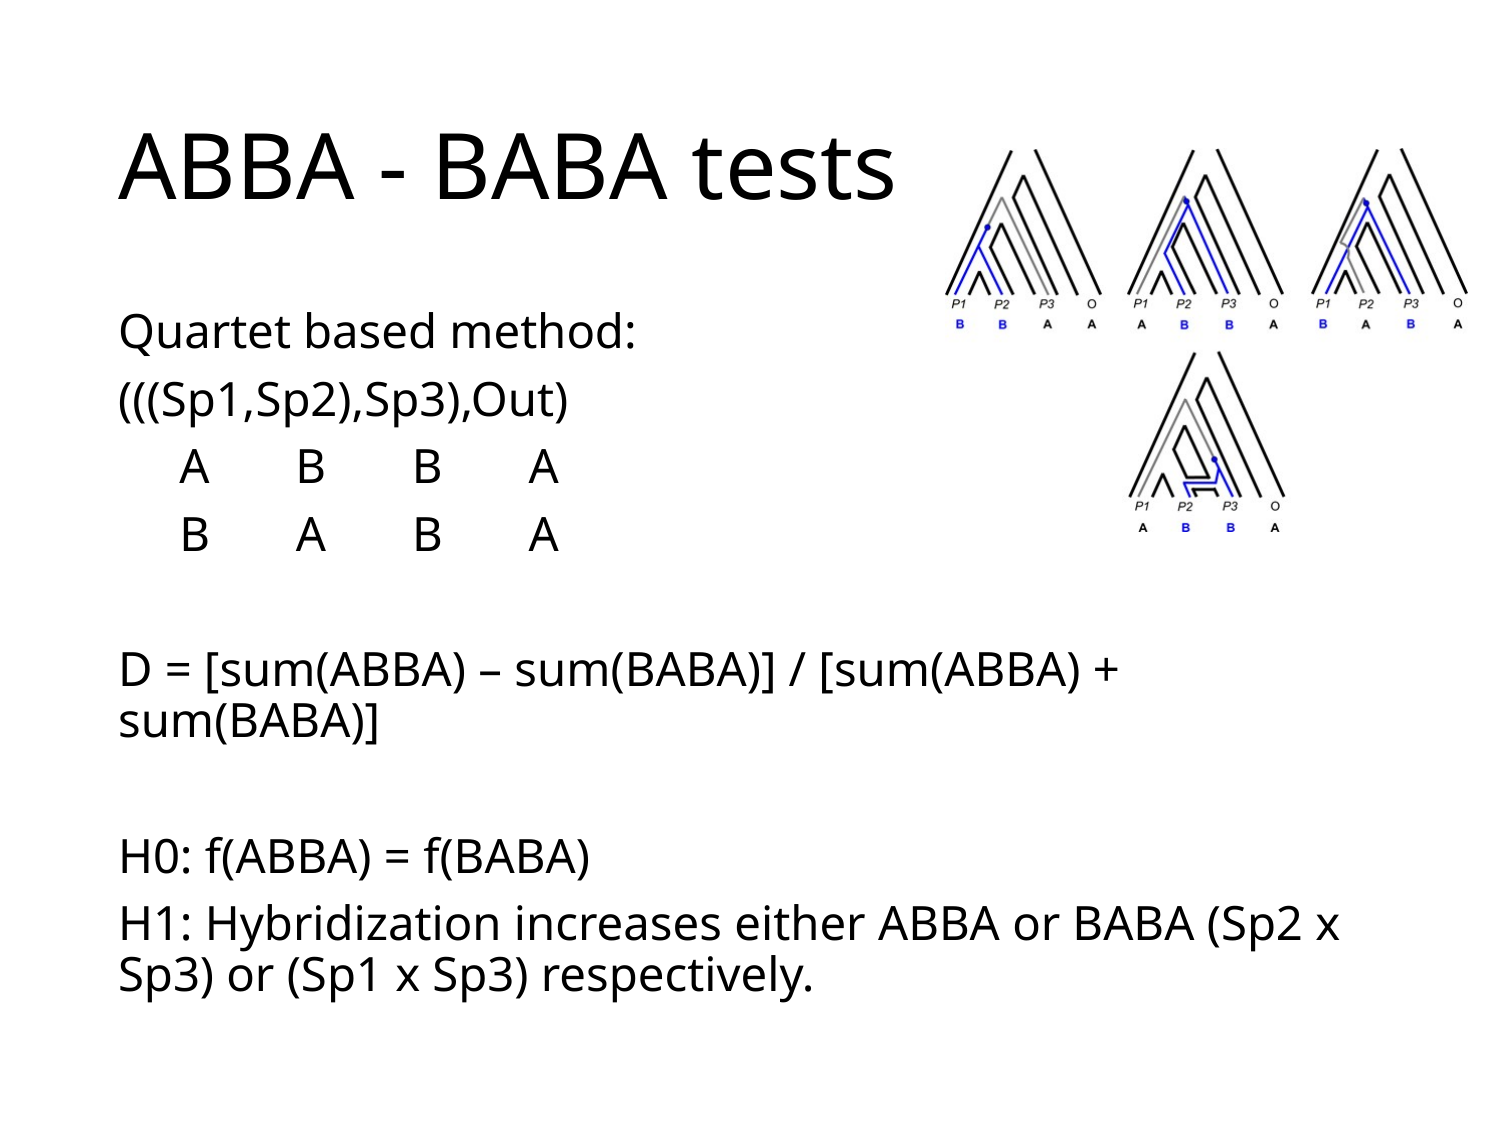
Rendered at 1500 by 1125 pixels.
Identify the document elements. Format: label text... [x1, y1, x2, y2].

title ABBA - BABA tests [103, 60, 1397, 279]
picture [945, 148, 1468, 532]
list Quartet based method: (((Sp1,Sp2),Sp3),Out) A B B A B A B A D = [sum(ABBA) – sum(BABA)] / [sum(ABBA) + sum(BABA)] H0: f(ABBA) = f(BABA) H1: Hybridization increases either ABBA or BABA (Sp2 x Sp3) or (Sp1 x Sp3) respectively. [103, 300, 1397, 1015]
